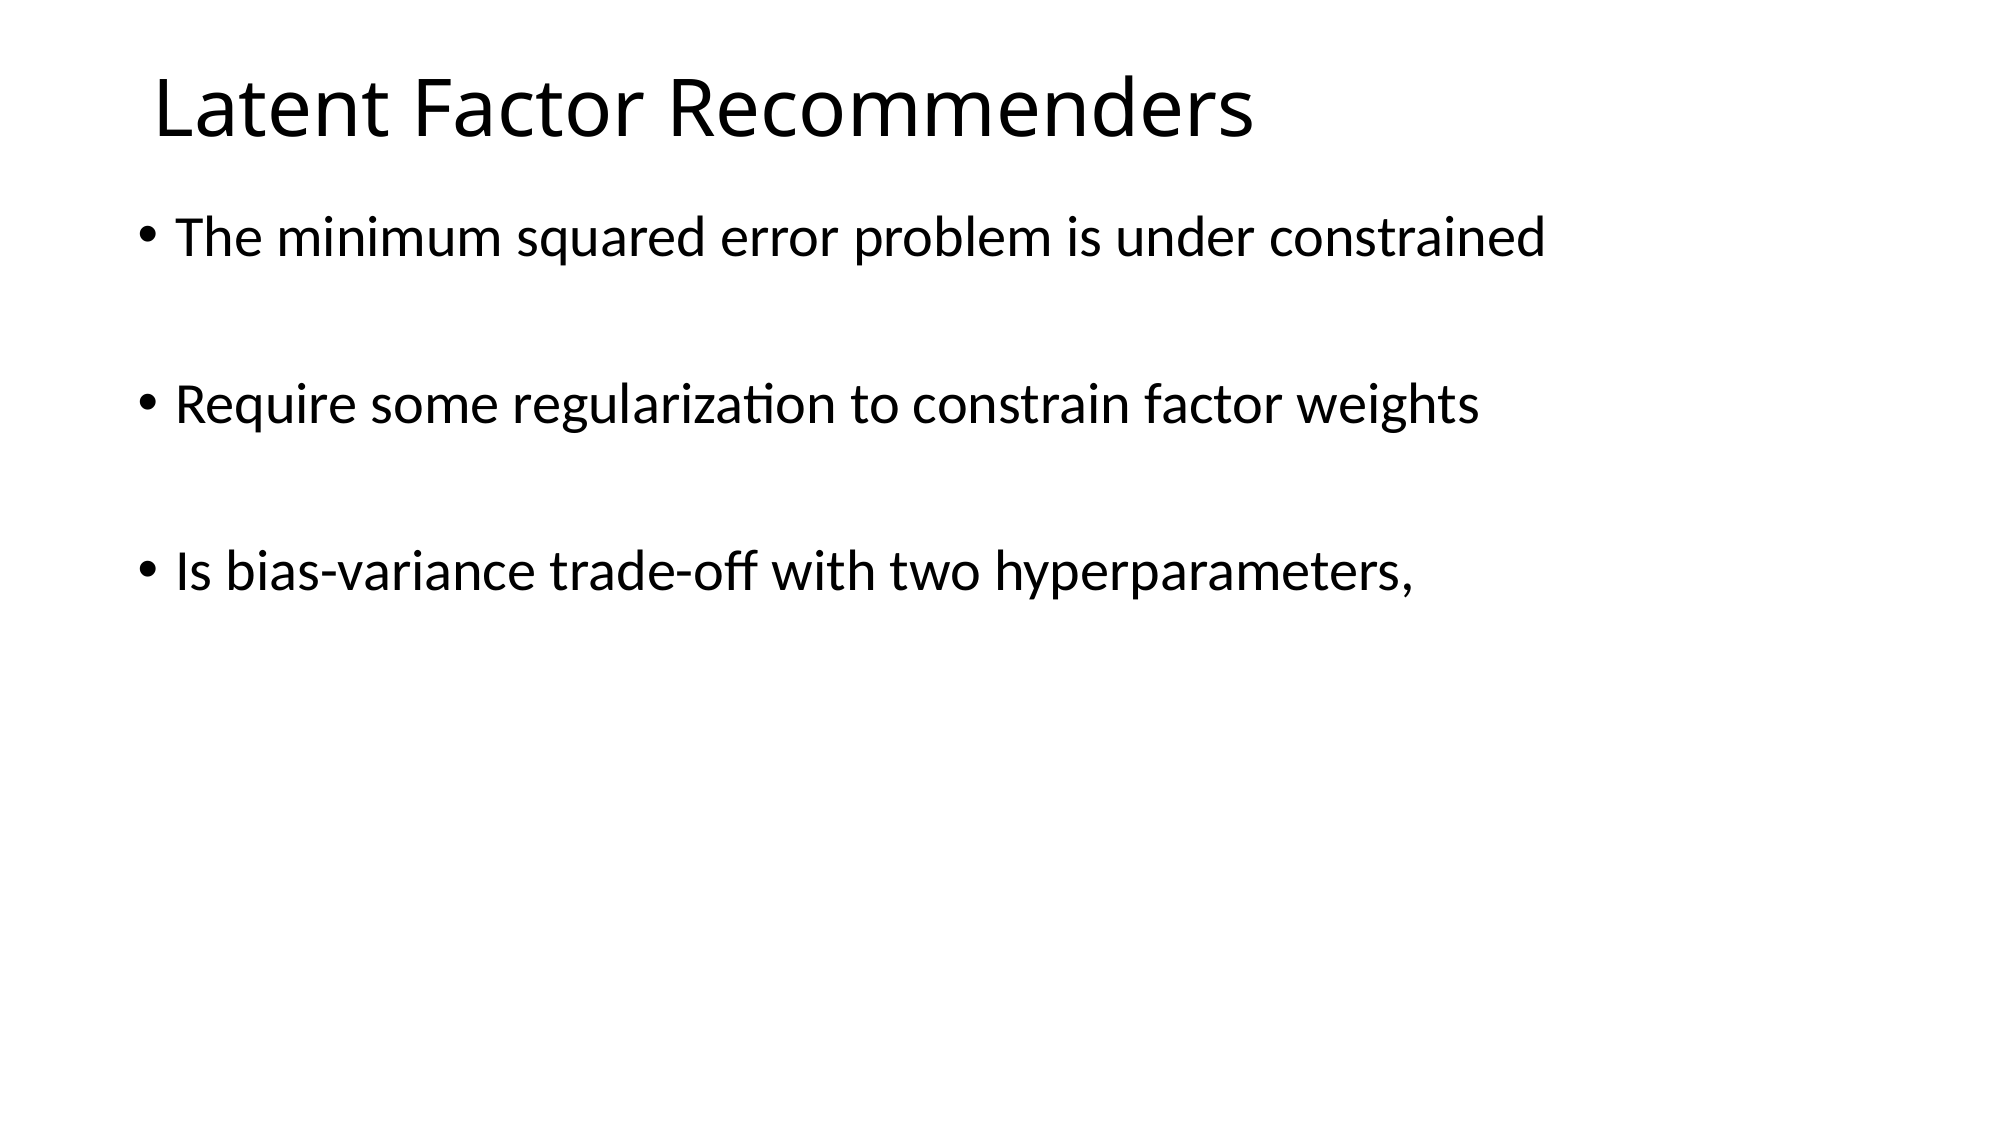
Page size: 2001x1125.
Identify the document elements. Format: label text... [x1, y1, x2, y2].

title Latent Factor Recommenders [137, 59, 1863, 162]
